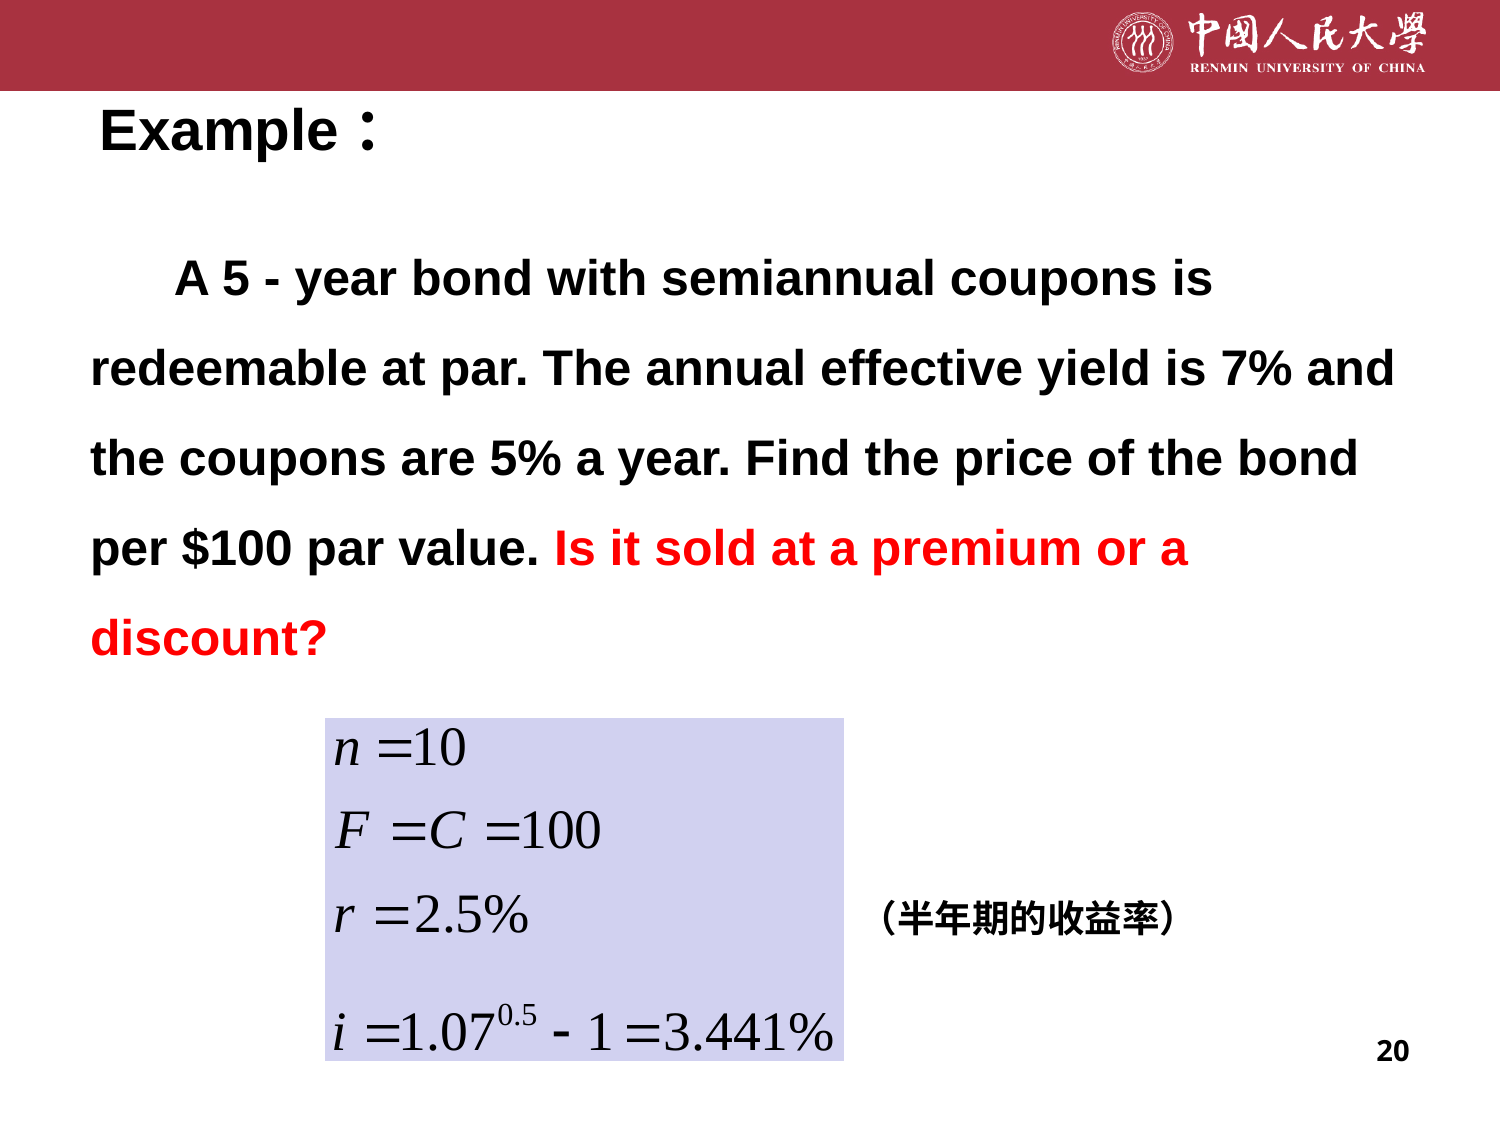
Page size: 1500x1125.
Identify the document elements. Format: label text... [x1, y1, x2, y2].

picture [0, 0, 1500, 91]
slide_number 20 [1074, 1024, 1425, 1103]
list A 5 - year bond with semiannual coupons is redeemable at par. The annual effective yield is 7% and the coupons are 5% a year. Find the price of the bond per $100 par value. Is it sold at a premium or a discount? [75, 208, 1425, 932]
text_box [324, 717, 845, 1062]
title Example： [57, 84, 454, 209]
text_box （半年期的收益率） [849, 887, 1213, 947]
